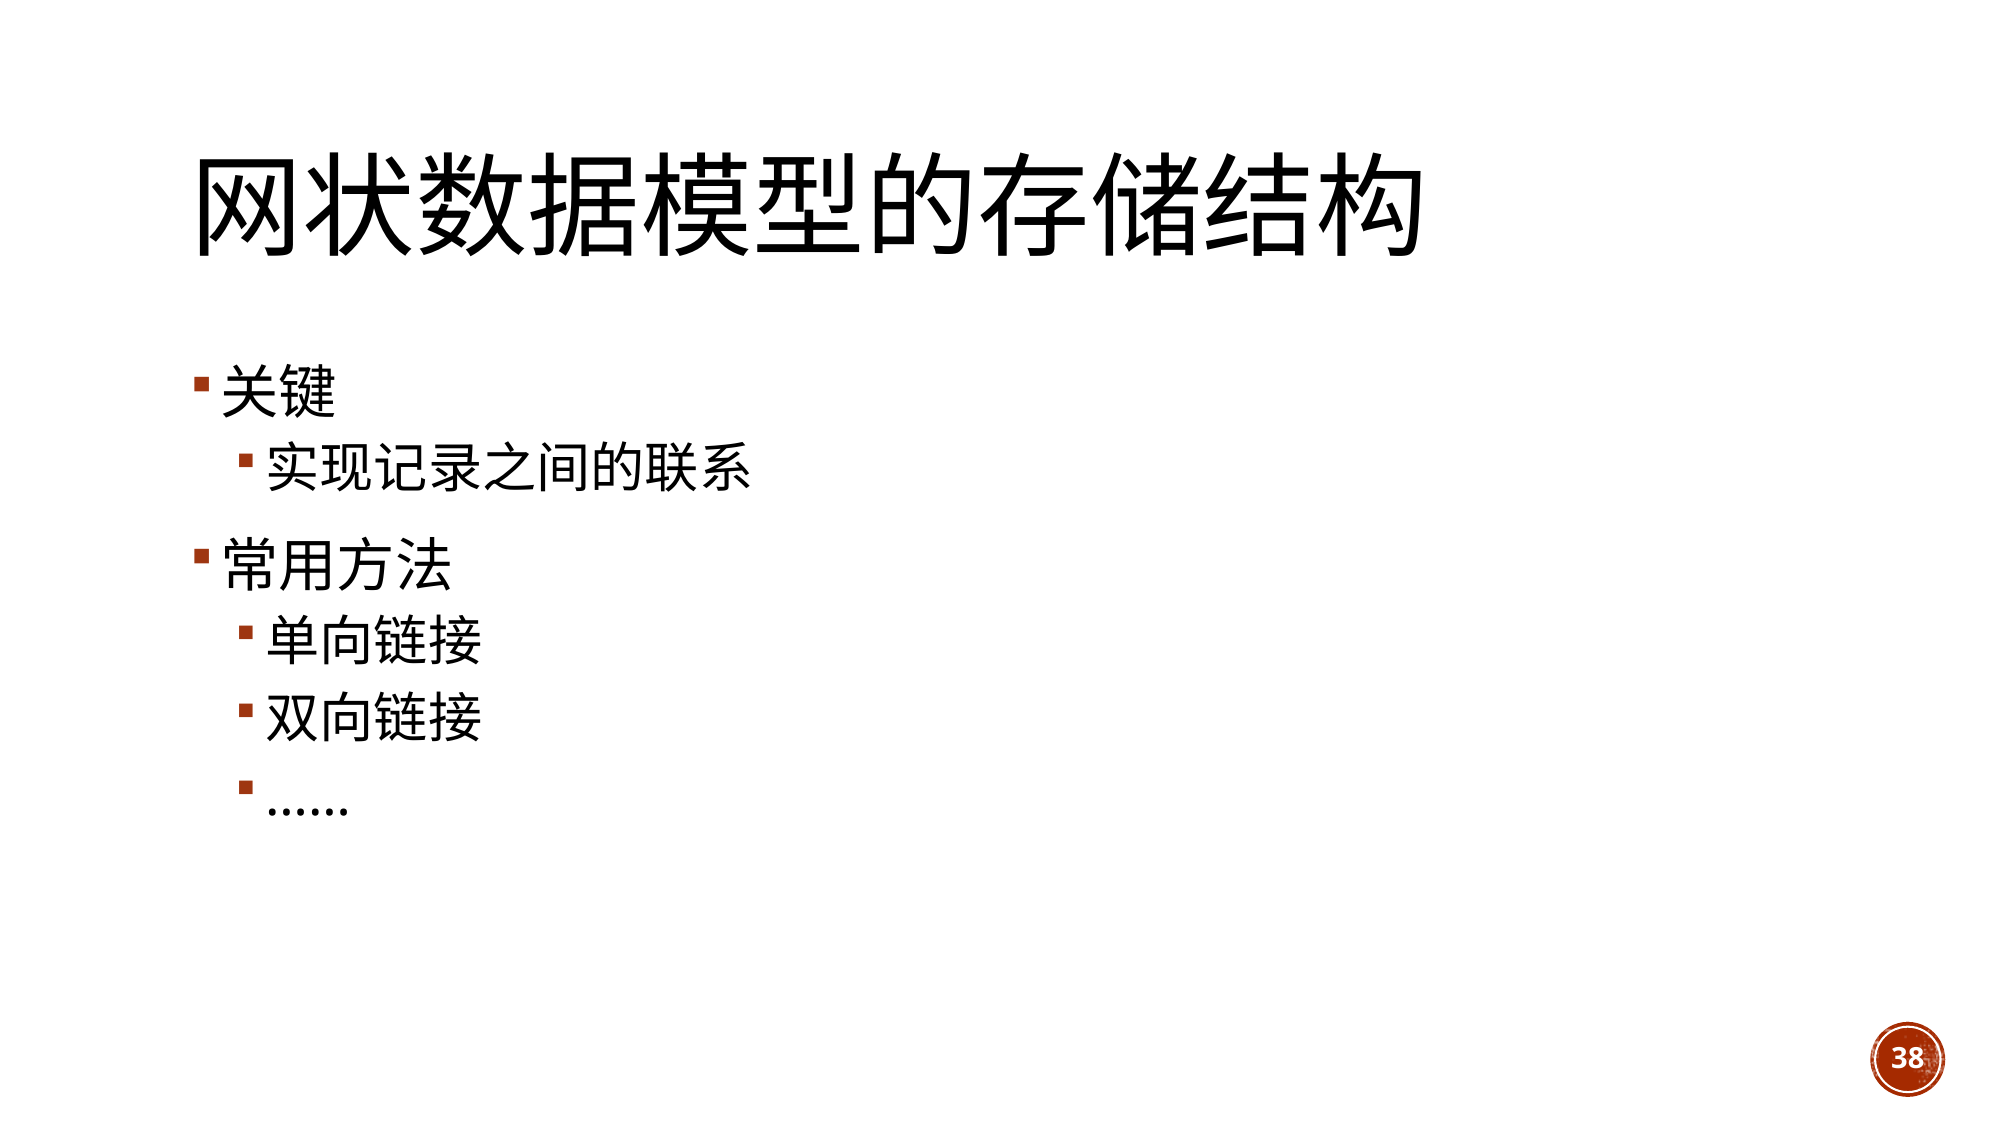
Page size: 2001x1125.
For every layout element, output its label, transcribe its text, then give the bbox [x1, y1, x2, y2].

title 网状数据模型的存储结构 [175, 79, 1826, 344]
slide_number 38 [1855, 1028, 1961, 1089]
list 关键 实现记录之间的联系 常用方法 单向链接 双向链接 …… [175, 348, 1826, 1013]
